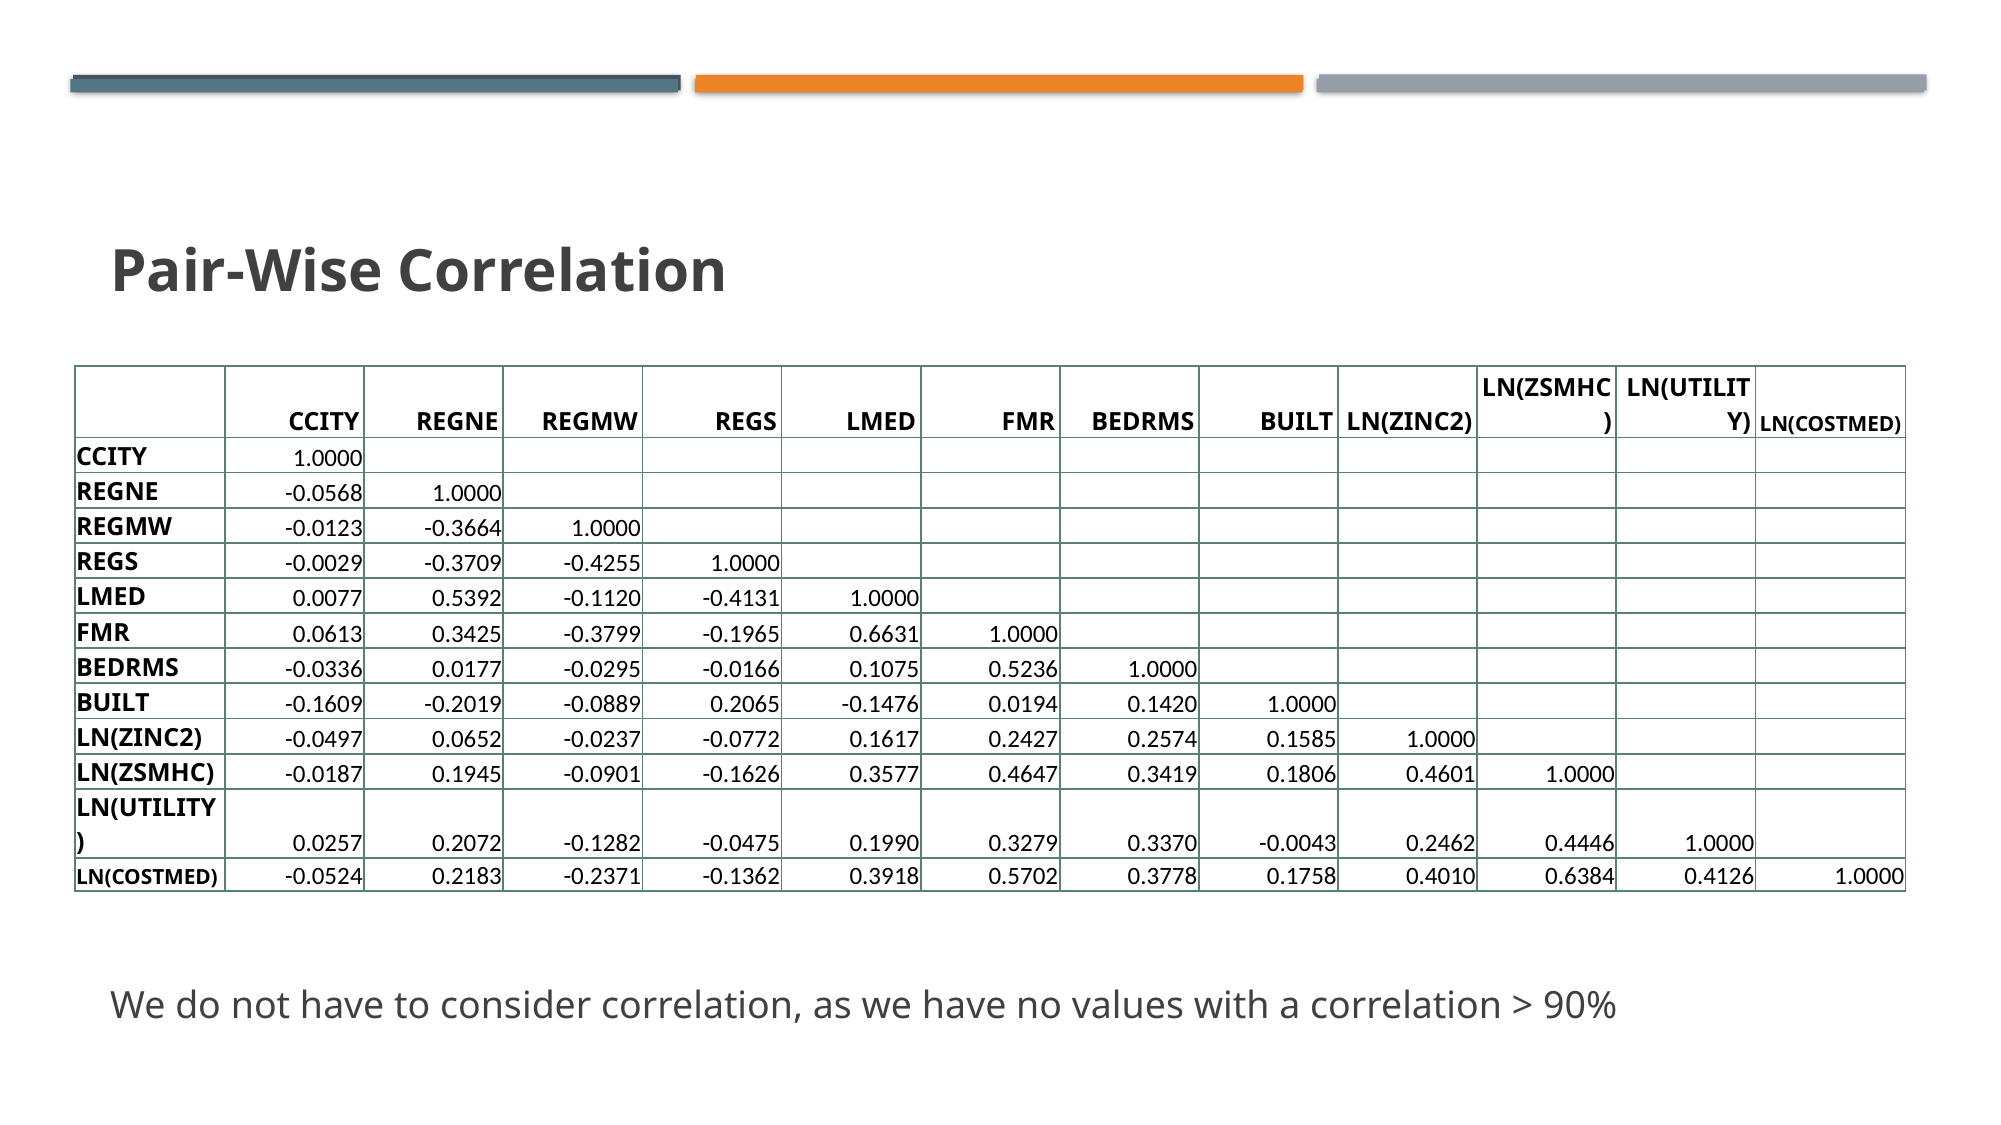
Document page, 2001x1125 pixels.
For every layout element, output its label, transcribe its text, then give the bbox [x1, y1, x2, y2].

table_cell 0.1585 [1200, 719, 1337, 753]
table_header FMR [922, 367, 1059, 437]
table_cell 0.5236 [922, 649, 1059, 682]
table_cell -0.1362 [643, 859, 781, 890]
table_cell 1.0000 [504, 509, 642, 542]
table_header LN(COSTMED) [1756, 367, 1905, 437]
table_cell -0.3709 [365, 544, 502, 577]
table_cell 1.0000 [1339, 719, 1476, 753]
table_cell [1200, 649, 1337, 682]
table_cell [504, 438, 642, 472]
table_cell 0.5702 [922, 859, 1059, 890]
table_cell [782, 544, 920, 577]
table_cell [1756, 790, 1905, 857]
table_cell [1339, 649, 1476, 682]
table_cell -0.0166 [643, 649, 781, 682]
table_cell [1061, 473, 1198, 507]
table_cell [1200, 544, 1337, 577]
text_box We do not have to consider correlation, as we have no values with a correlation > 90% [95, 973, 1905, 1072]
table_header REGS [643, 367, 781, 437]
table_cell CCITY [76, 438, 224, 472]
table_cell 0.0194 [922, 684, 1059, 718]
table_cell [504, 473, 642, 507]
table_cell FMR [76, 614, 224, 647]
table_cell [643, 509, 781, 542]
table_header BUILT [1200, 367, 1337, 437]
table_cell [365, 438, 502, 472]
table_cell 0.0613 [226, 614, 363, 647]
table_cell [1756, 579, 1905, 612]
table_cell -0.0187 [226, 755, 363, 788]
table_cell 0.2462 [1339, 790, 1476, 857]
table_header LMED [782, 367, 920, 437]
title Pair-Wise Correlation [95, 115, 1905, 311]
table_cell [1617, 719, 1755, 753]
table_cell [1339, 579, 1476, 612]
table_cell [1617, 509, 1755, 542]
table_cell 0.3918 [782, 859, 920, 890]
table_cell [1756, 544, 1905, 577]
table_cell -0.4131 [643, 579, 781, 612]
table_cell -0.0043 [1200, 790, 1337, 857]
table_cell 0.4010 [1339, 859, 1476, 890]
table_cell -0.1282 [504, 790, 642, 857]
table_cell [1756, 684, 1905, 718]
table_cell LN(ZSMHC) [76, 755, 224, 788]
table_cell [1756, 614, 1905, 647]
table_cell -0.4255 [504, 544, 642, 577]
table_cell REGMW [76, 509, 224, 542]
table_header REGMW [504, 367, 642, 437]
table_cell -0.0029 [226, 544, 363, 577]
table_cell -0.1476 [782, 684, 920, 718]
table_header LN(ZINC2) [1339, 367, 1476, 437]
table_cell -0.0123 [226, 509, 363, 542]
table_cell [782, 509, 920, 542]
table_cell [1756, 438, 1905, 472]
table_cell 0.1758 [1200, 859, 1337, 890]
table_cell 0.4647 [922, 755, 1059, 788]
table_cell LN(UTILITY) [76, 790, 224, 857]
table_cell [1617, 614, 1755, 647]
table_cell 0.3577 [782, 755, 920, 788]
table_cell [1478, 614, 1615, 647]
table_cell [1617, 684, 1755, 718]
table_cell [643, 438, 781, 472]
table_cell 0.3419 [1061, 755, 1198, 788]
table_cell 1.0000 [365, 473, 502, 507]
table_cell 1.0000 [226, 438, 363, 472]
table_cell LN(COSTMED) [76, 859, 224, 890]
table_cell [1339, 544, 1476, 577]
table_header REGNE [365, 367, 502, 437]
table_cell [1478, 544, 1615, 577]
table_cell [1617, 755, 1755, 788]
table_cell 0.4126 [1617, 859, 1755, 890]
table_cell 1.0000 [1061, 649, 1198, 682]
table_cell -0.0336 [226, 649, 363, 682]
table_cell 0.0177 [365, 649, 502, 682]
table_cell -0.0568 [226, 473, 363, 507]
table_cell [1617, 473, 1755, 507]
table_cell [922, 473, 1059, 507]
table_cell [643, 473, 781, 507]
table_cell 0.4446 [1478, 790, 1615, 857]
table_cell 1.0000 [1617, 790, 1755, 857]
table_cell 0.0077 [226, 579, 363, 612]
table_cell 0.1806 [1200, 755, 1337, 788]
table_cell [1200, 438, 1337, 472]
table_cell [1339, 438, 1476, 472]
table_cell [1061, 614, 1198, 647]
table_cell [1478, 509, 1615, 542]
table_header LN(ZSMHC) [1478, 367, 1615, 437]
table_cell [922, 579, 1059, 612]
table_cell 0.1945 [365, 755, 502, 788]
table_cell -0.2371 [504, 859, 642, 890]
table_cell 1.0000 [1478, 755, 1615, 788]
table_cell LN(ZINC2) [76, 719, 224, 753]
table_cell [1478, 473, 1615, 507]
table_cell [1756, 509, 1905, 542]
table_cell [1339, 509, 1476, 542]
table_cell 0.1075 [782, 649, 920, 682]
table_cell -0.2019 [365, 684, 502, 718]
table_cell [1200, 473, 1337, 507]
table_cell 0.3778 [1061, 859, 1198, 890]
table_cell 0.2065 [643, 684, 781, 718]
table_cell 1.0000 [782, 579, 920, 612]
table_cell -0.1609 [226, 684, 363, 718]
table_cell [782, 438, 920, 472]
table_cell [1756, 649, 1905, 682]
table_cell [1339, 684, 1476, 718]
table_cell 0.3279 [922, 790, 1059, 857]
table_cell [922, 544, 1059, 577]
table_cell [1756, 473, 1905, 507]
table_cell -0.0772 [643, 719, 781, 753]
table_cell 0.2427 [922, 719, 1059, 753]
table_cell -0.0295 [504, 649, 642, 682]
table_header [76, 367, 224, 437]
table_cell -0.0524 [226, 859, 363, 890]
table_cell 1.0000 [922, 614, 1059, 647]
table_header BEDRMS [1061, 367, 1198, 437]
table_cell [1756, 719, 1905, 753]
table_header CCITY [226, 367, 363, 437]
table_cell 0.6631 [782, 614, 920, 647]
table_cell [1478, 684, 1615, 718]
table_cell -0.0237 [504, 719, 642, 753]
table_cell [1061, 544, 1198, 577]
table_cell -0.0497 [226, 719, 363, 753]
table_cell -0.1626 [643, 755, 781, 788]
table_cell -0.1965 [643, 614, 781, 647]
table_cell REGNE [76, 473, 224, 507]
table_cell [1478, 649, 1615, 682]
table_cell 0.4601 [1339, 755, 1476, 788]
table_cell LMED [76, 579, 224, 612]
table_cell 1.0000 [1756, 859, 1905, 890]
table_cell [1617, 579, 1755, 612]
table_cell -0.1120 [504, 579, 642, 612]
table_cell 0.1420 [1061, 684, 1198, 718]
table_cell [1617, 649, 1755, 682]
table_cell [1339, 473, 1476, 507]
table_cell 1.0000 [643, 544, 781, 577]
table_cell -0.0889 [504, 684, 642, 718]
table_cell 0.2574 [1061, 719, 1198, 753]
table_cell [782, 473, 920, 507]
table_cell 0.0652 [365, 719, 502, 753]
table_cell -0.0475 [643, 790, 781, 857]
table_cell 0.1617 [782, 719, 920, 753]
table_cell [1200, 614, 1337, 647]
table_cell [1339, 614, 1476, 647]
table_cell 0.2183 [365, 859, 502, 890]
table_cell 0.3370 [1061, 790, 1198, 857]
table_cell [1478, 719, 1615, 753]
table_header LN(UTILITY) [1617, 367, 1755, 437]
table_cell [1200, 509, 1337, 542]
table_cell [1617, 438, 1755, 472]
table_cell 0.6384 [1478, 859, 1615, 890]
table_cell 0.1990 [782, 790, 920, 857]
table_cell 1.0000 [1200, 684, 1337, 718]
table_cell REGS [76, 544, 224, 577]
table_cell [1478, 438, 1615, 472]
table_cell [922, 438, 1059, 472]
table_cell 0.5392 [365, 579, 502, 612]
table_cell [1617, 544, 1755, 577]
table_cell [1061, 509, 1198, 542]
table_cell BEDRMS [76, 649, 224, 682]
table_cell -0.0901 [504, 755, 642, 788]
table_cell 0.3425 [365, 614, 502, 647]
table_cell [1478, 579, 1615, 612]
table_cell [1756, 755, 1905, 788]
table_cell BUILT [76, 684, 224, 718]
table_cell [1200, 579, 1337, 612]
table_cell 0.0257 [226, 790, 363, 857]
table_cell -0.3799 [504, 614, 642, 647]
table_cell [922, 509, 1059, 542]
table_cell 0.2072 [365, 790, 502, 857]
table_cell [1061, 579, 1198, 612]
table_cell [1061, 438, 1198, 472]
table_cell -0.3664 [365, 509, 502, 542]
